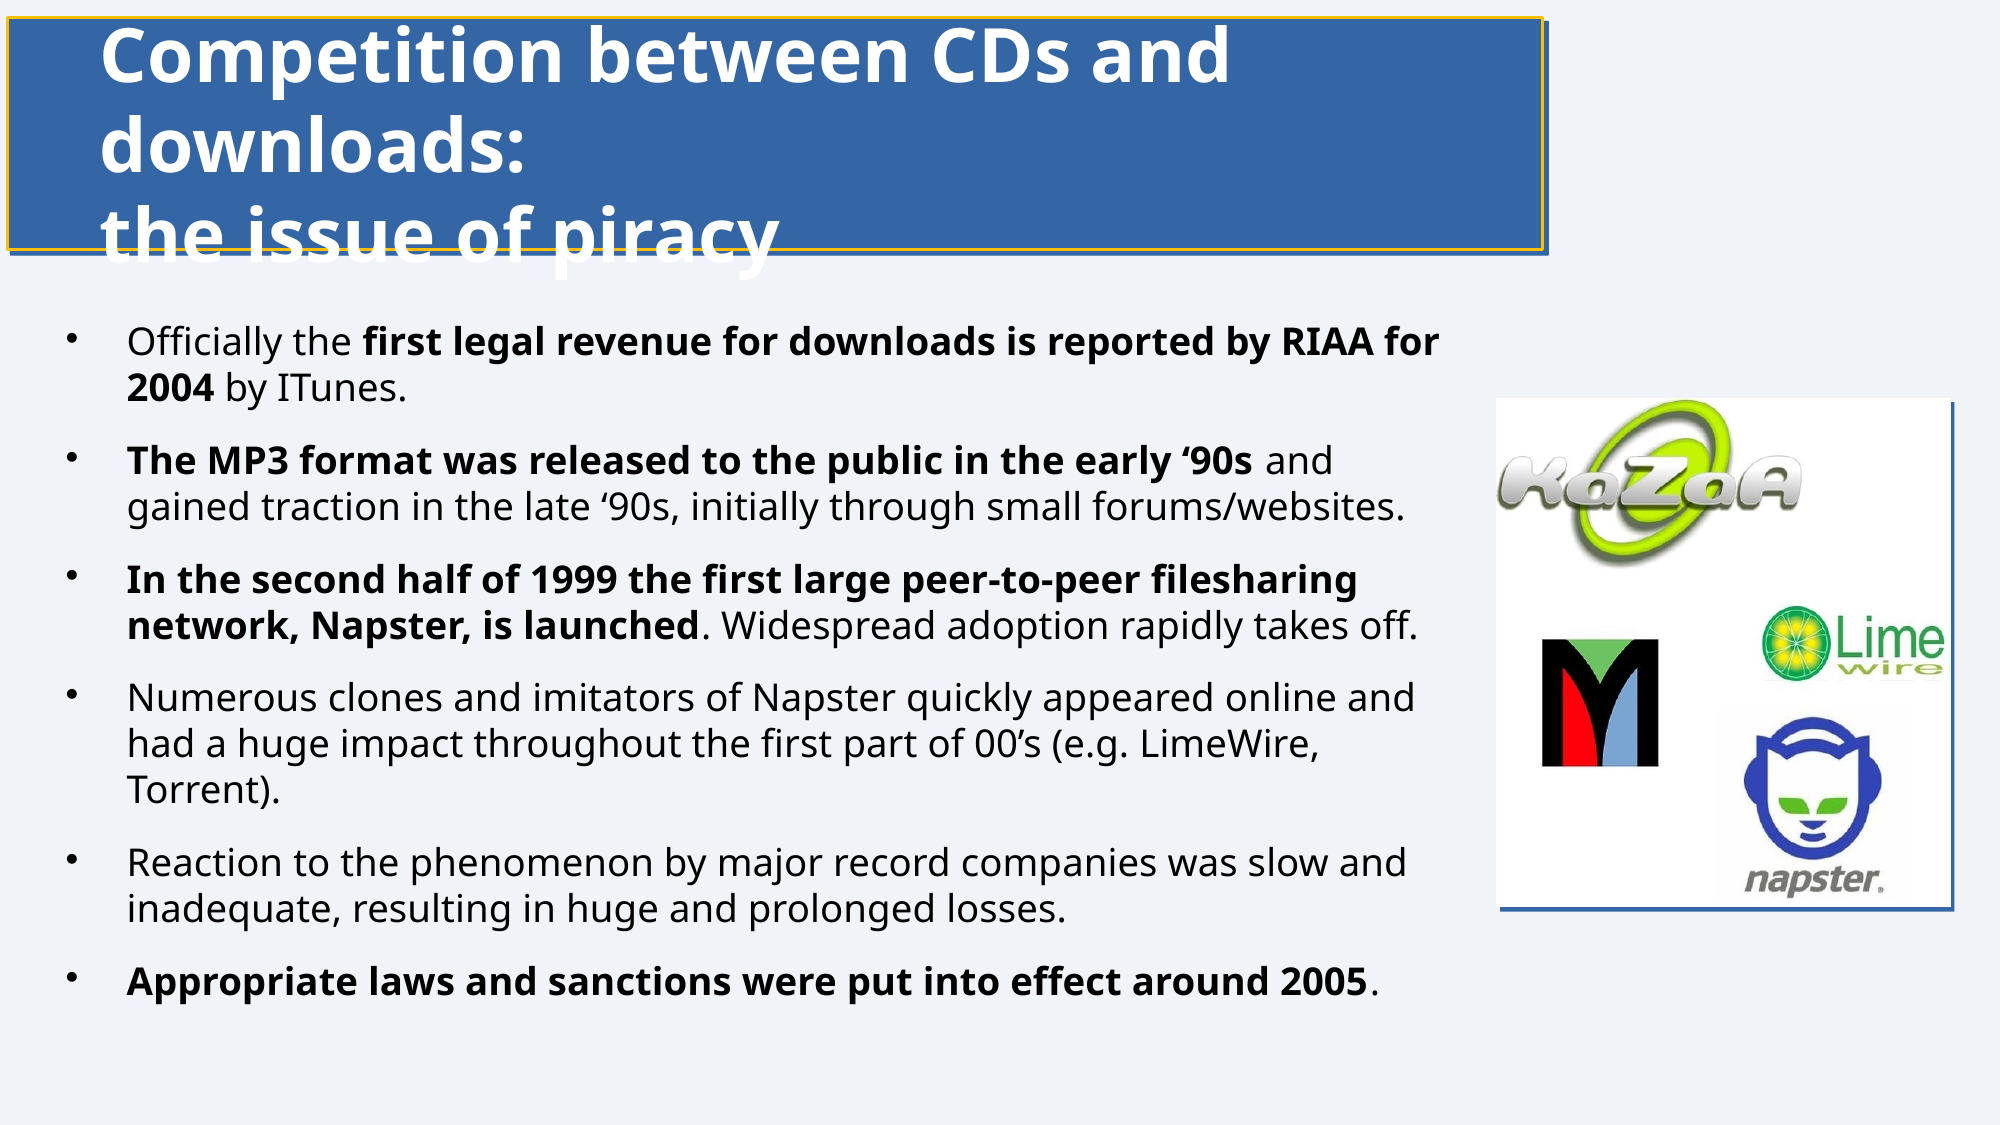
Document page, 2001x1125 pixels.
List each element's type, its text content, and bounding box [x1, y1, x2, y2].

text_box Officially the first legal revenue for downloads is reported by RIAA for 2004 by ITunes. The MP3 format was released to the public in the early ‘90s and gained traction in the late ‘90s, initially through small forums/websites. In the second half of 1999 the first large peer-to-peer filesharing network, Napster, is launched. Widespread adoption rapidly takes off. Numerous clones and imitators of Napster quickly appeared online and had a huge impact throughout the first part of 00’s (e.g. LimeWire, Torrent). Reaction to the phenomenon by major record companies was slow and inadequate, resulting in huge and prolonged losses. Appropriate laws and sanctions were put into effect around 2005. [45, 317, 1452, 1075]
picture [1496, 397, 1951, 908]
text_box Competition between CDs and downloads: the issue of piracy [100, 53, 1493, 233]
